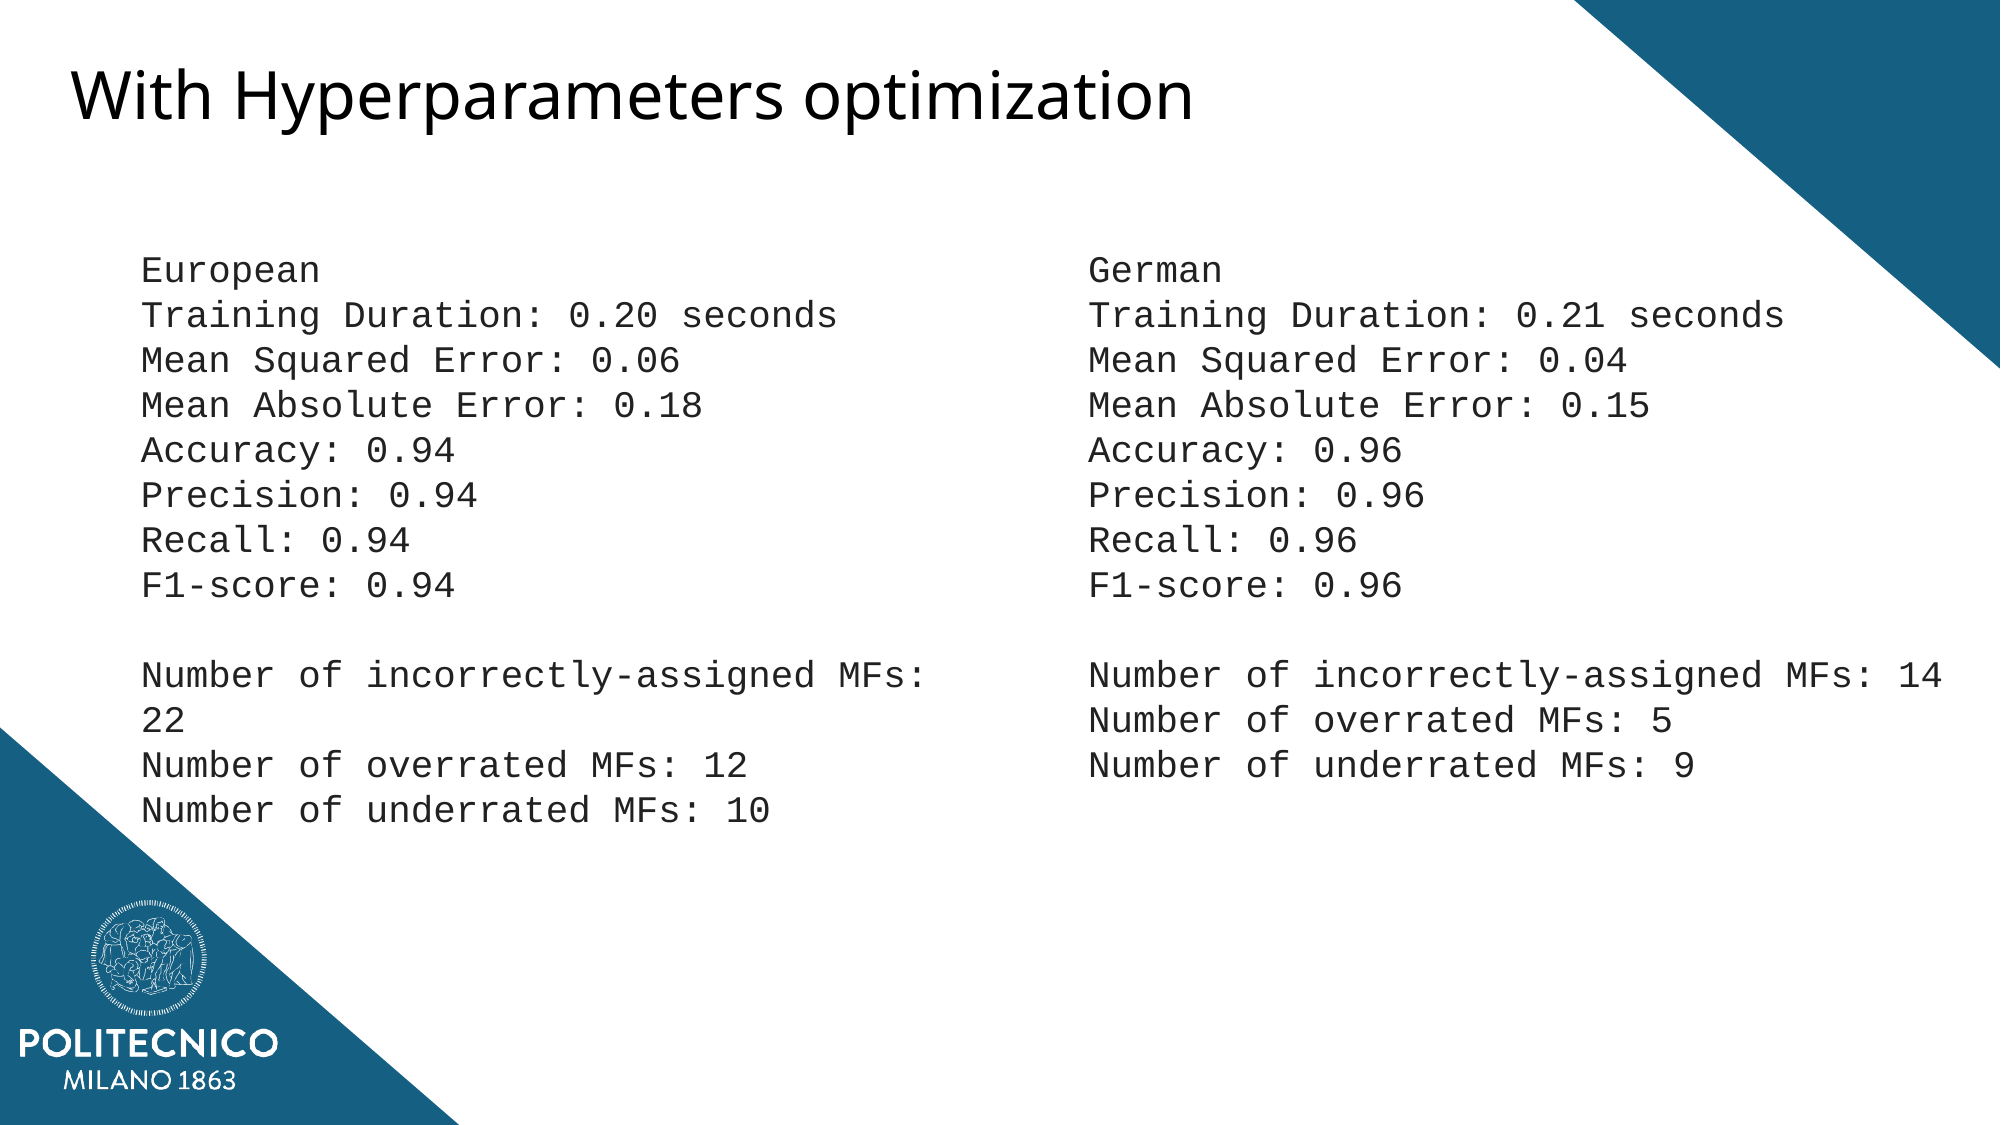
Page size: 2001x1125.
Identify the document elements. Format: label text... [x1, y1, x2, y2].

text_box With Hyperparameters optimization [55, 45, 1706, 140]
text_box German Training Duration: 0.21 seconds Mean Squared Error: 0.04 Mean Absolute Error: 0.15 Accuracy: 0.96 Precision: 0.96 Recall: 0.96 F1-score: 0.96 Number of incorrectly-assigned MFs: 14 Number of overrated MFs: 5 Number of underrated MFs: 9 [1073, 237, 1973, 792]
text_box European Training Duration: 0.20 seconds Mean Squared Error: 0.06 Mean Absolute Error: 0.18 Accuracy: 0.94 Precision: 0.94 Recall: 0.94 F1-score: 0.94 Number of incorrectly-assigned MFs: 22 Number of overrated MFs: 12 Number of underrated MFs: 10 [126, 237, 1010, 882]
text_box [0, 721, 466, 1125]
picture [20, 900, 278, 1091]
text_box [1567, 0, 2000, 375]
